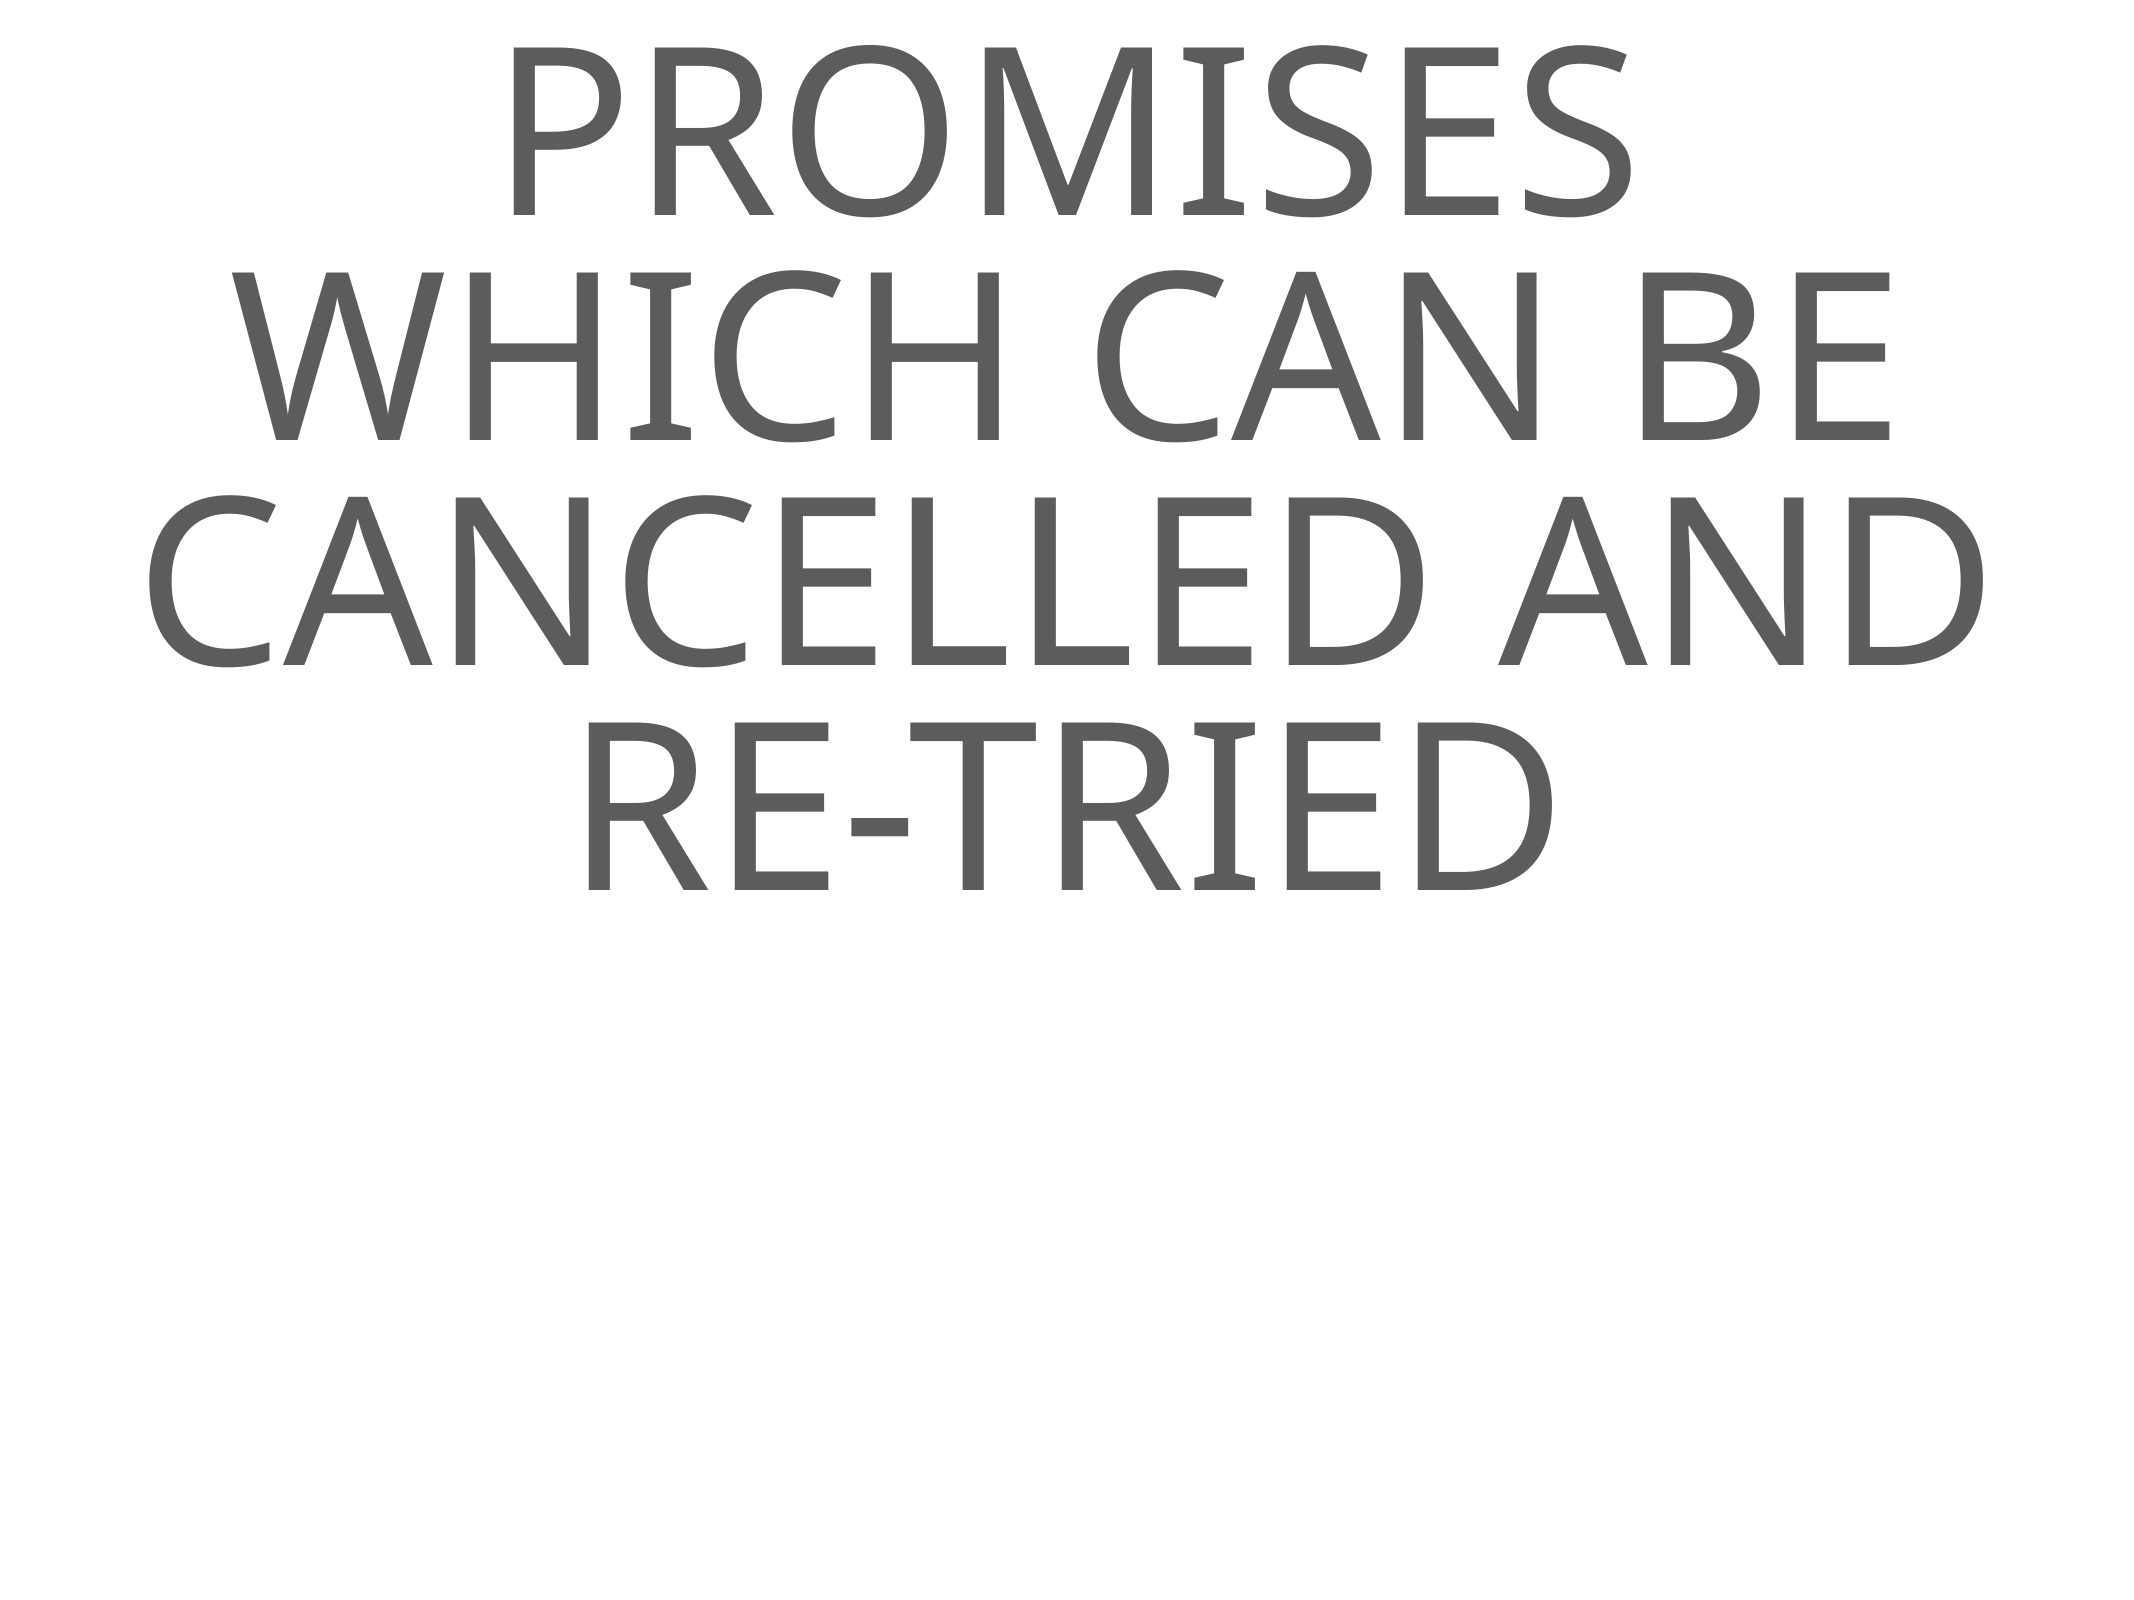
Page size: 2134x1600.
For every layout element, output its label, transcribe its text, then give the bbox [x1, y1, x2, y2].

title Observables Are lazy Promises Which can be cancelled and re-tried [93, 93, 2041, 945]
